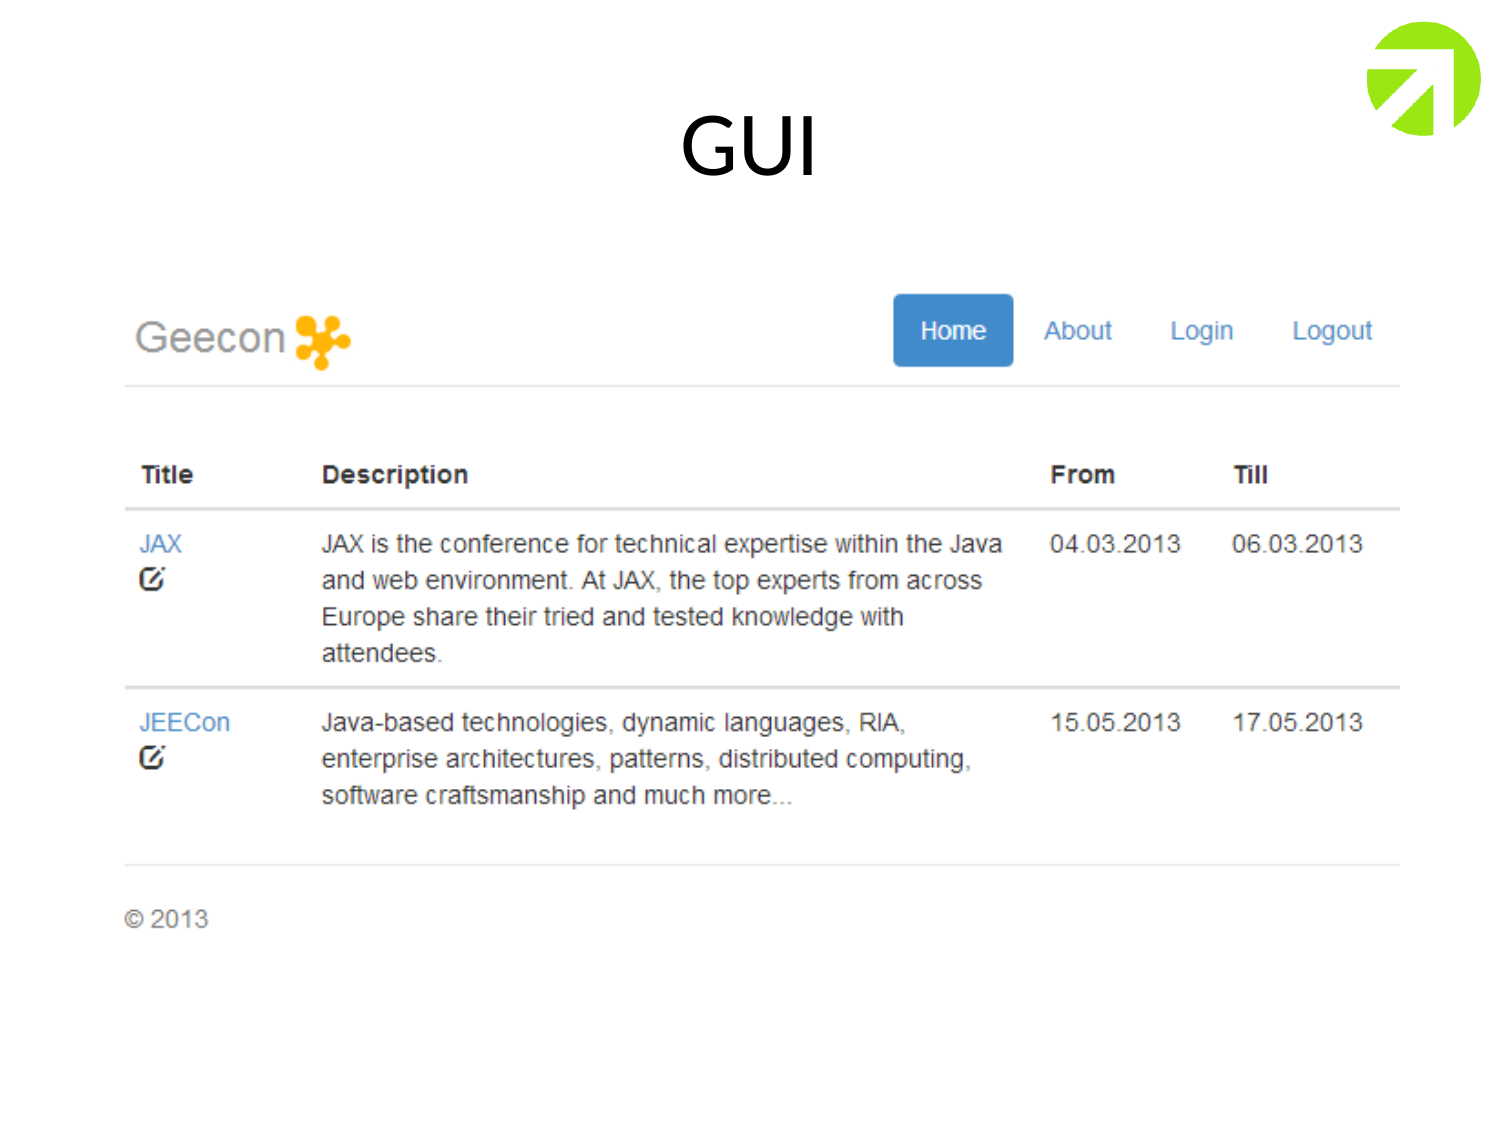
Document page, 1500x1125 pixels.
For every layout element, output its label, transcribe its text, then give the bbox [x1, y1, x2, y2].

picture [78, 277, 1400, 941]
title GUI [75, 45, 1425, 233]
picture [1364, 19, 1483, 138]
